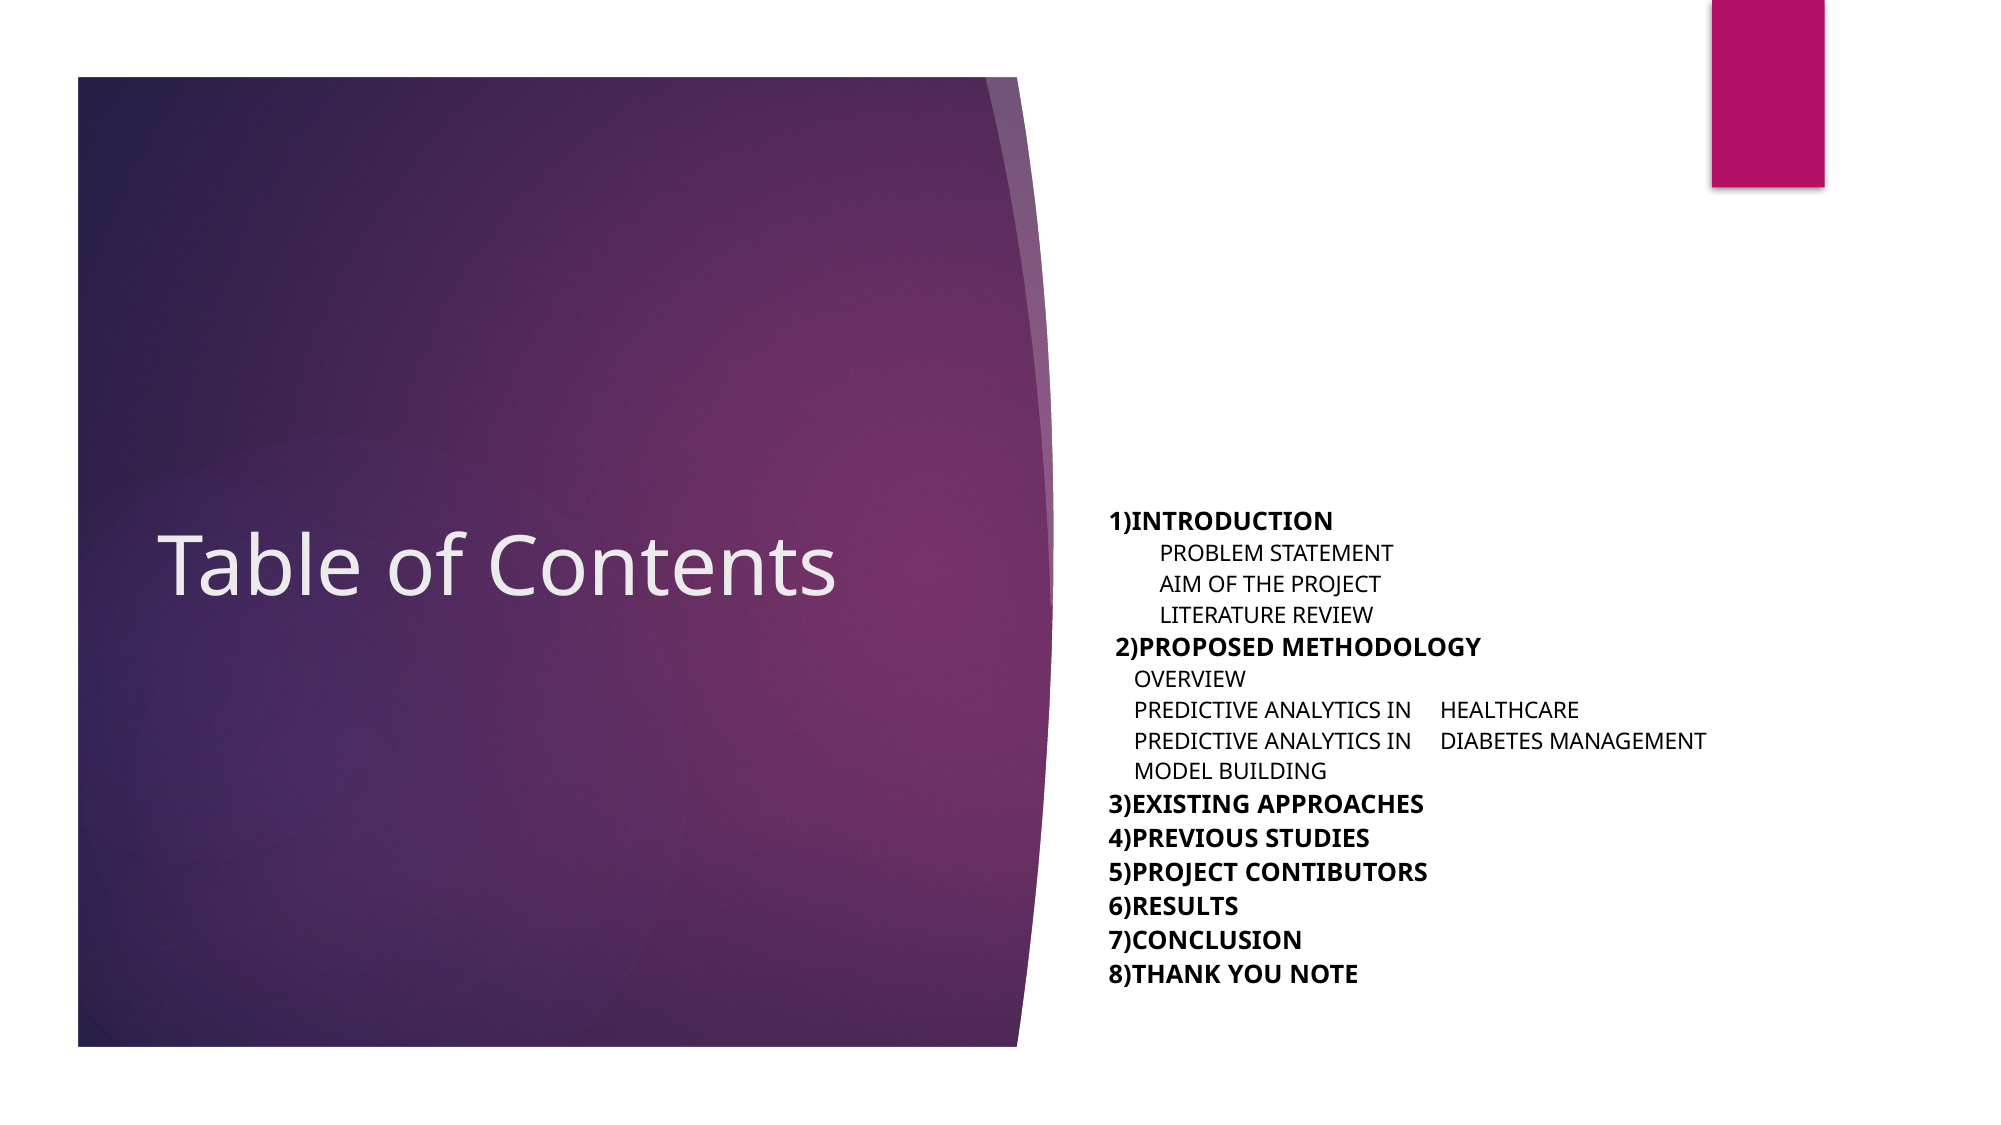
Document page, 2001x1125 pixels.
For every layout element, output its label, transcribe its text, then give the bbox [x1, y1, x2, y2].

title Table of Contents [142, 375, 954, 750]
list 1)Introduction PROBLEM STATEMENT AIM OF THE PROJECT LITERATURE REVIEW 2)PROPOSED METHODOLOGY Overview Predictive Analytics in Healthcare Predictive Analytics in Diabetes Management Model Building 3)Existing approaches 4)Previous STUDIES 5)PROJECT CONTIBUTORS 6)RESULTS 7)CONCLUSION 8)THANK YOU NOTE [1093, 497, 1732, 1002]
